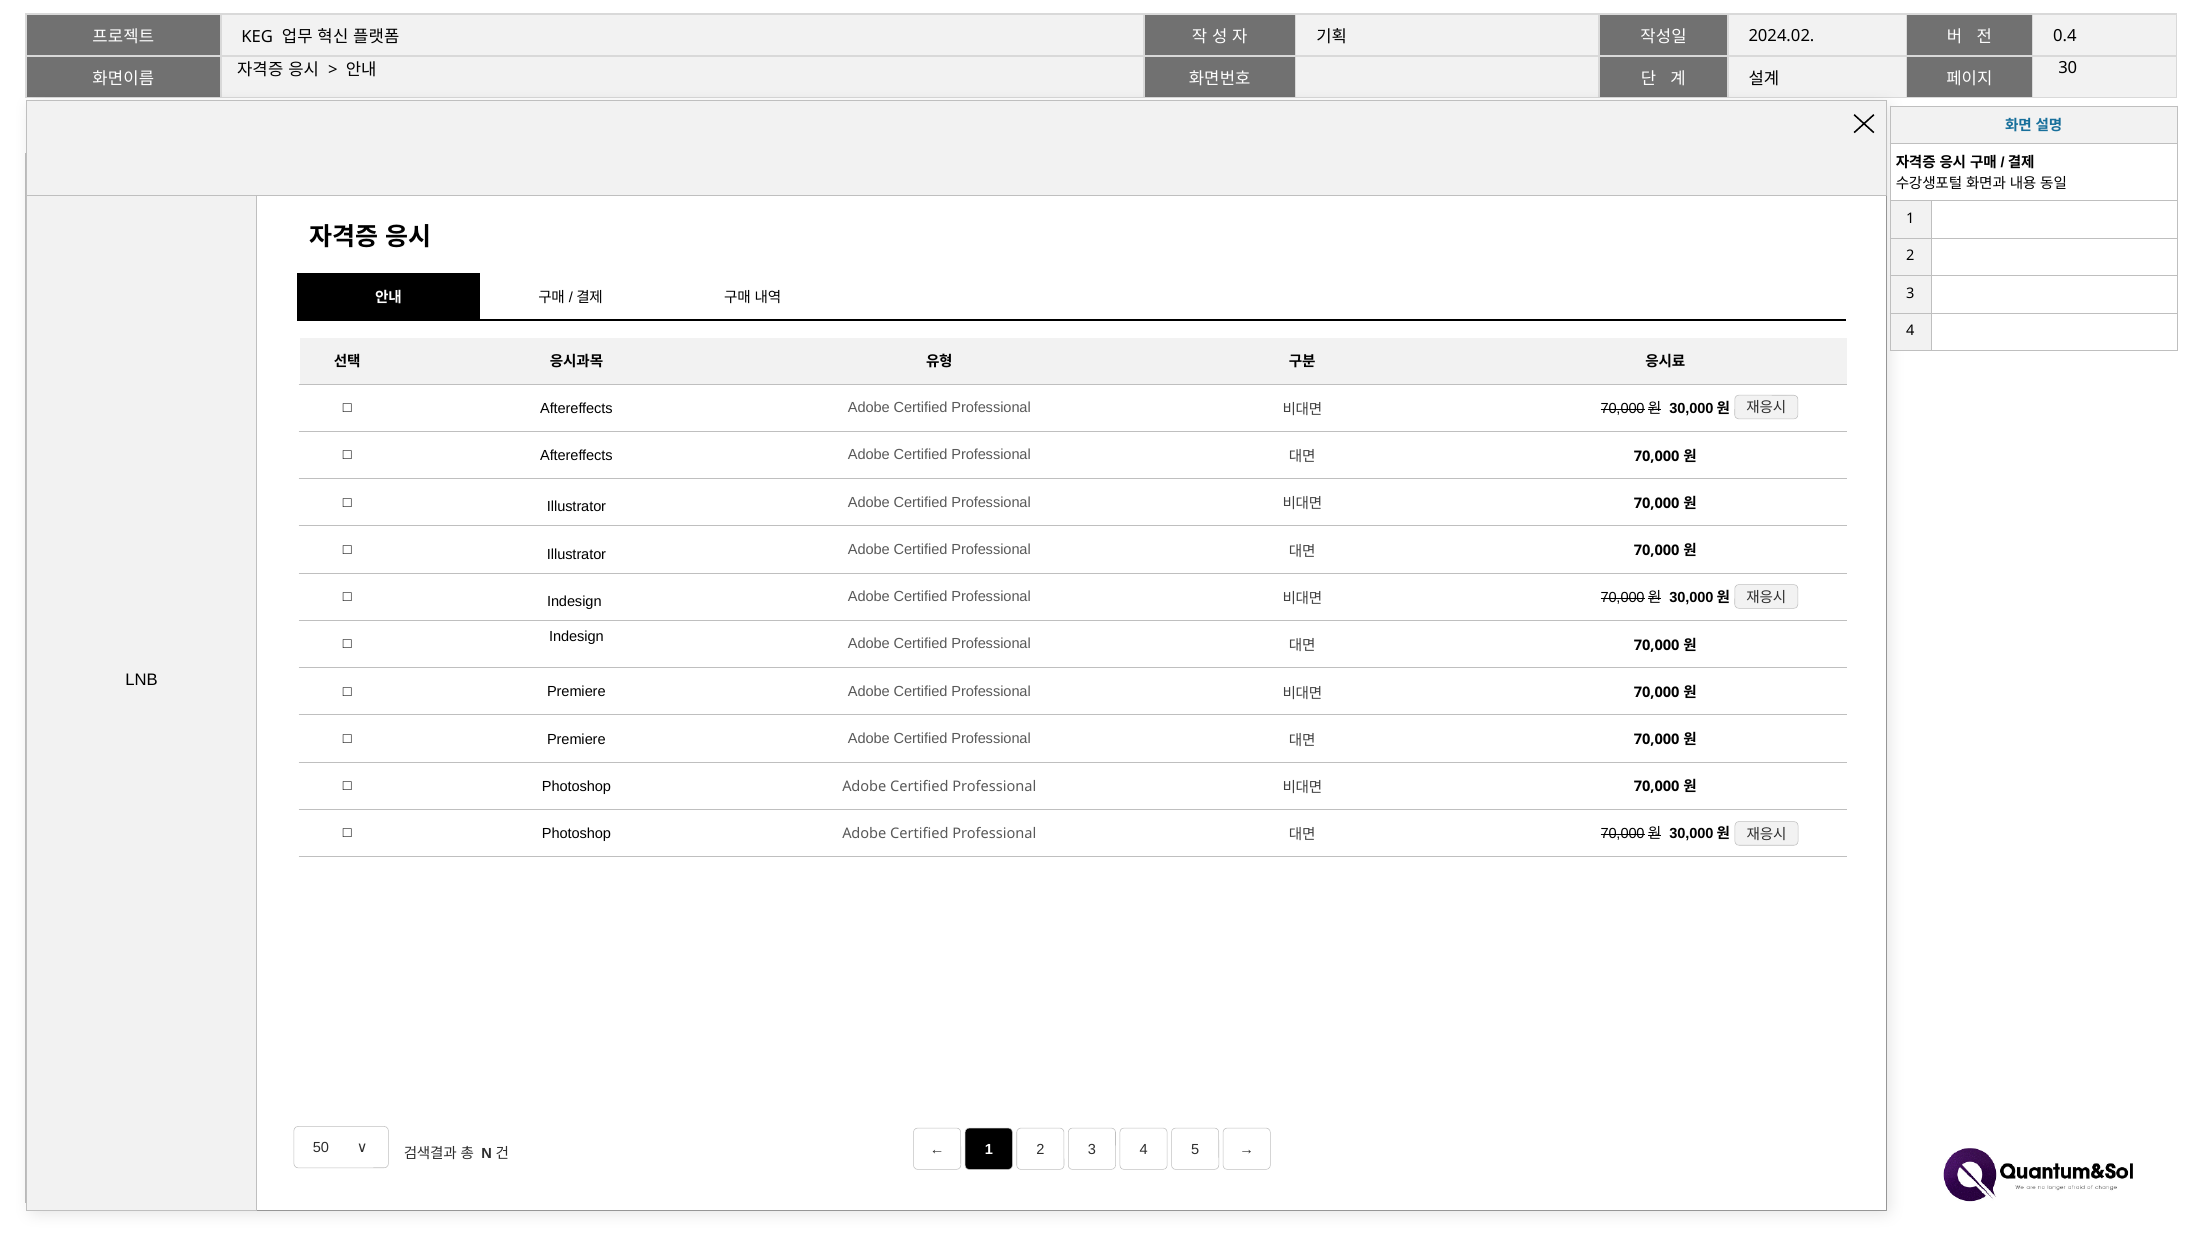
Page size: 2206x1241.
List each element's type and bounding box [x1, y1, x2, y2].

table_cell [1932, 239, 2177, 275]
text_box [294, 213, 447, 259]
text_box [403, 1128, 701, 1169]
table_cell [1891, 144, 2177, 200]
table_cell [1891, 201, 1931, 238]
table_cell [300, 715, 1847, 762]
text_box [913, 1127, 1271, 1170]
table_cell [300, 526, 1847, 573]
table_cell [300, 432, 1847, 478]
table_cell [300, 668, 1847, 714]
table_cell [1932, 314, 2177, 350]
table_cell [300, 621, 1847, 667]
table_header [300, 338, 1847, 384]
table_header [1891, 107, 2177, 143]
table_cell [1932, 276, 2177, 313]
slide_number [2043, 56, 2152, 80]
table_cell [1891, 314, 1931, 350]
table_cell [300, 385, 1847, 431]
table_cell [1932, 201, 2177, 238]
text_box [1734, 395, 1798, 419]
text_box [293, 1126, 389, 1168]
table_cell [300, 479, 1847, 525]
table_cell [300, 810, 1847, 856]
picture [1941, 1146, 2137, 1202]
title [220, 56, 1034, 81]
table_cell [1891, 239, 1931, 275]
table_cell [300, 574, 1847, 620]
text_box [1734, 584, 1798, 609]
table_header [297, 273, 1846, 319]
table_cell [300, 763, 1847, 809]
text_box [1734, 821, 1799, 846]
table_cell [1891, 276, 1931, 313]
